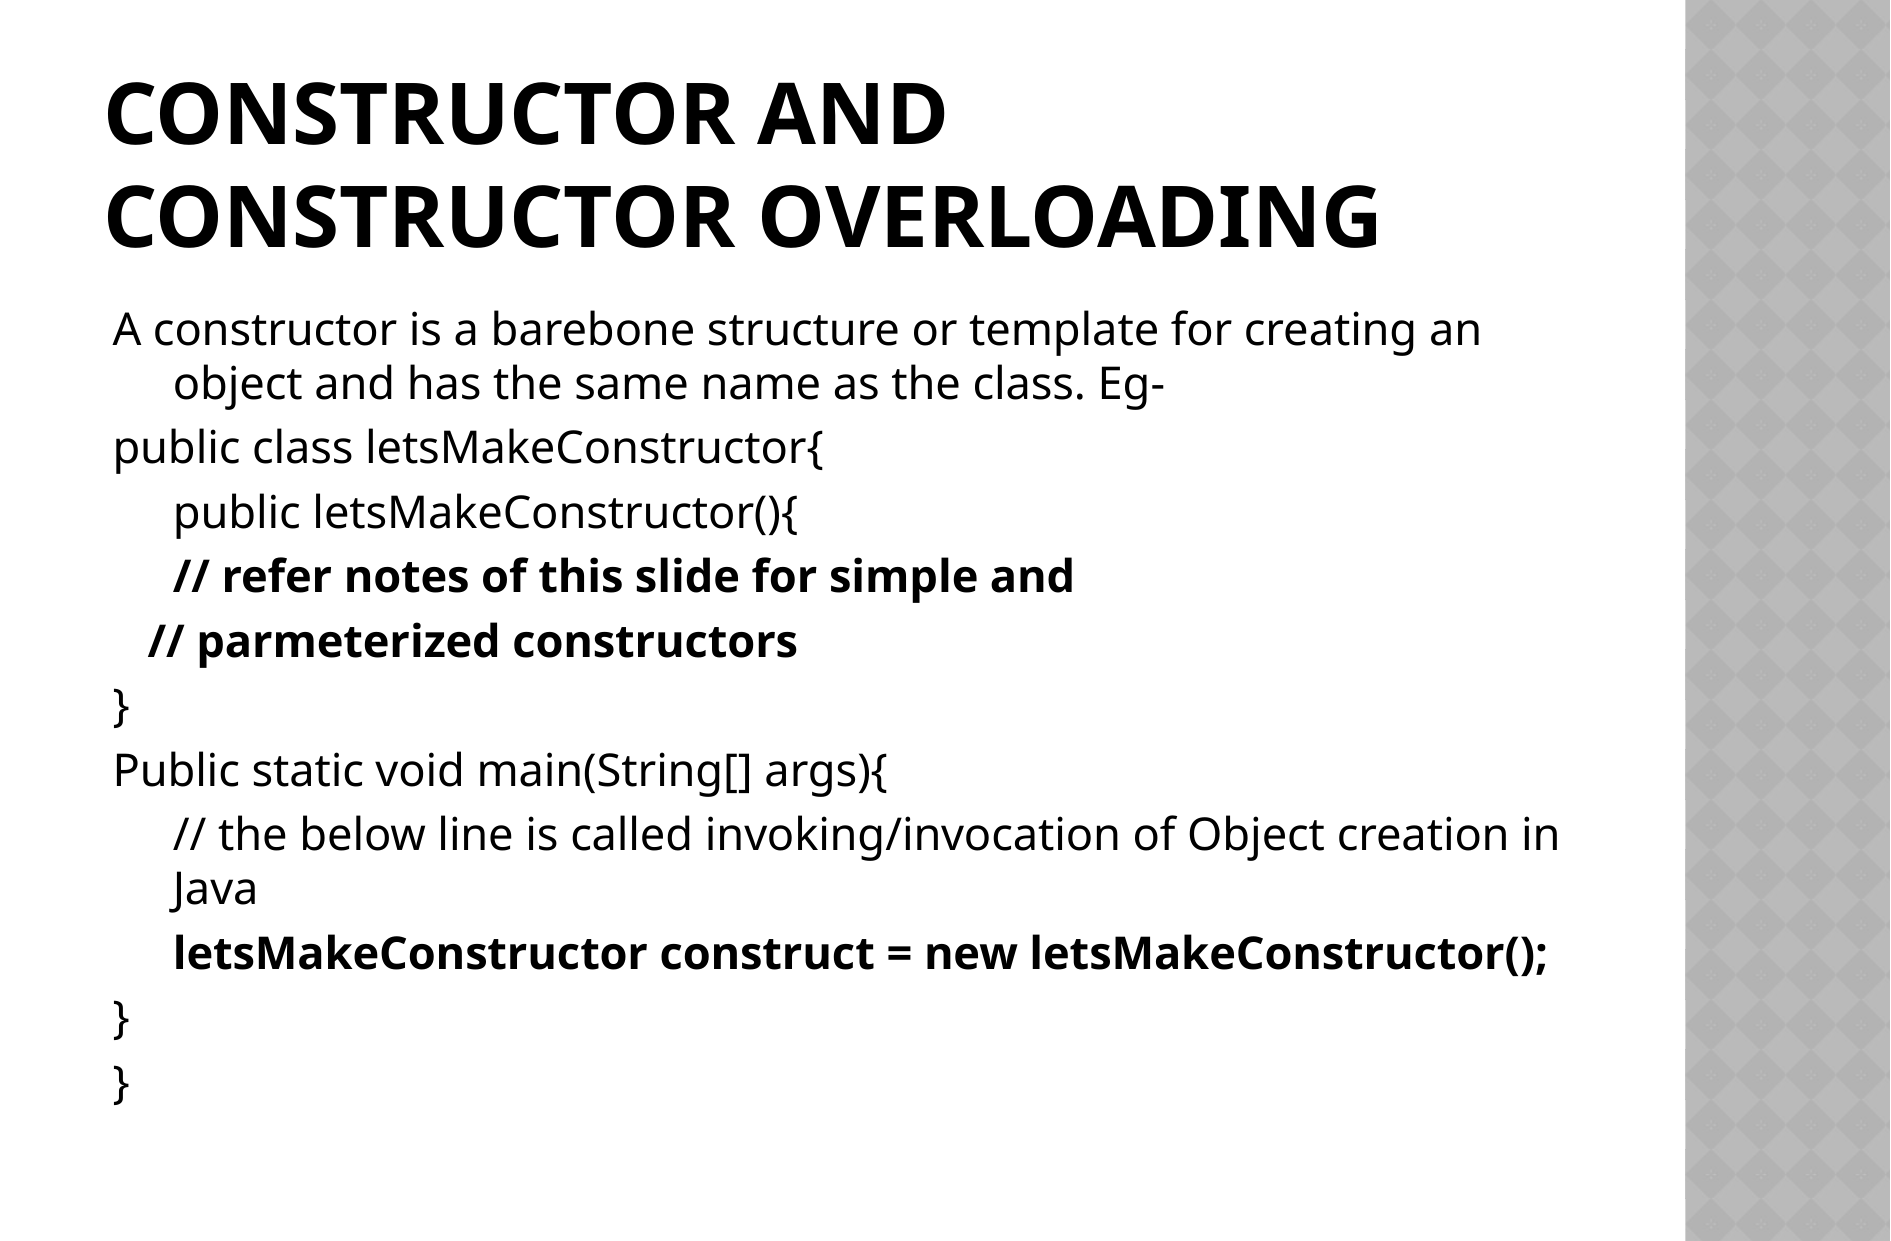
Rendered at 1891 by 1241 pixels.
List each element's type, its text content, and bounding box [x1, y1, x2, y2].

list A constructor is a barebone structure or template for creating an object and has the same name as the class. Eg- public class letsMakeConstructor{ public letsMakeConstructor(){ // refer notes of this slide for simple and // parmeterized constructors } Public static void main(String[] args){ // the below line is called invoking/invocation of Object creation in Java letsMakeConstructor construct = new letsMakeConstructor(); } } [94, 290, 1592, 1168]
title Constructor and constructor overloading [94, 57, 1591, 265]
